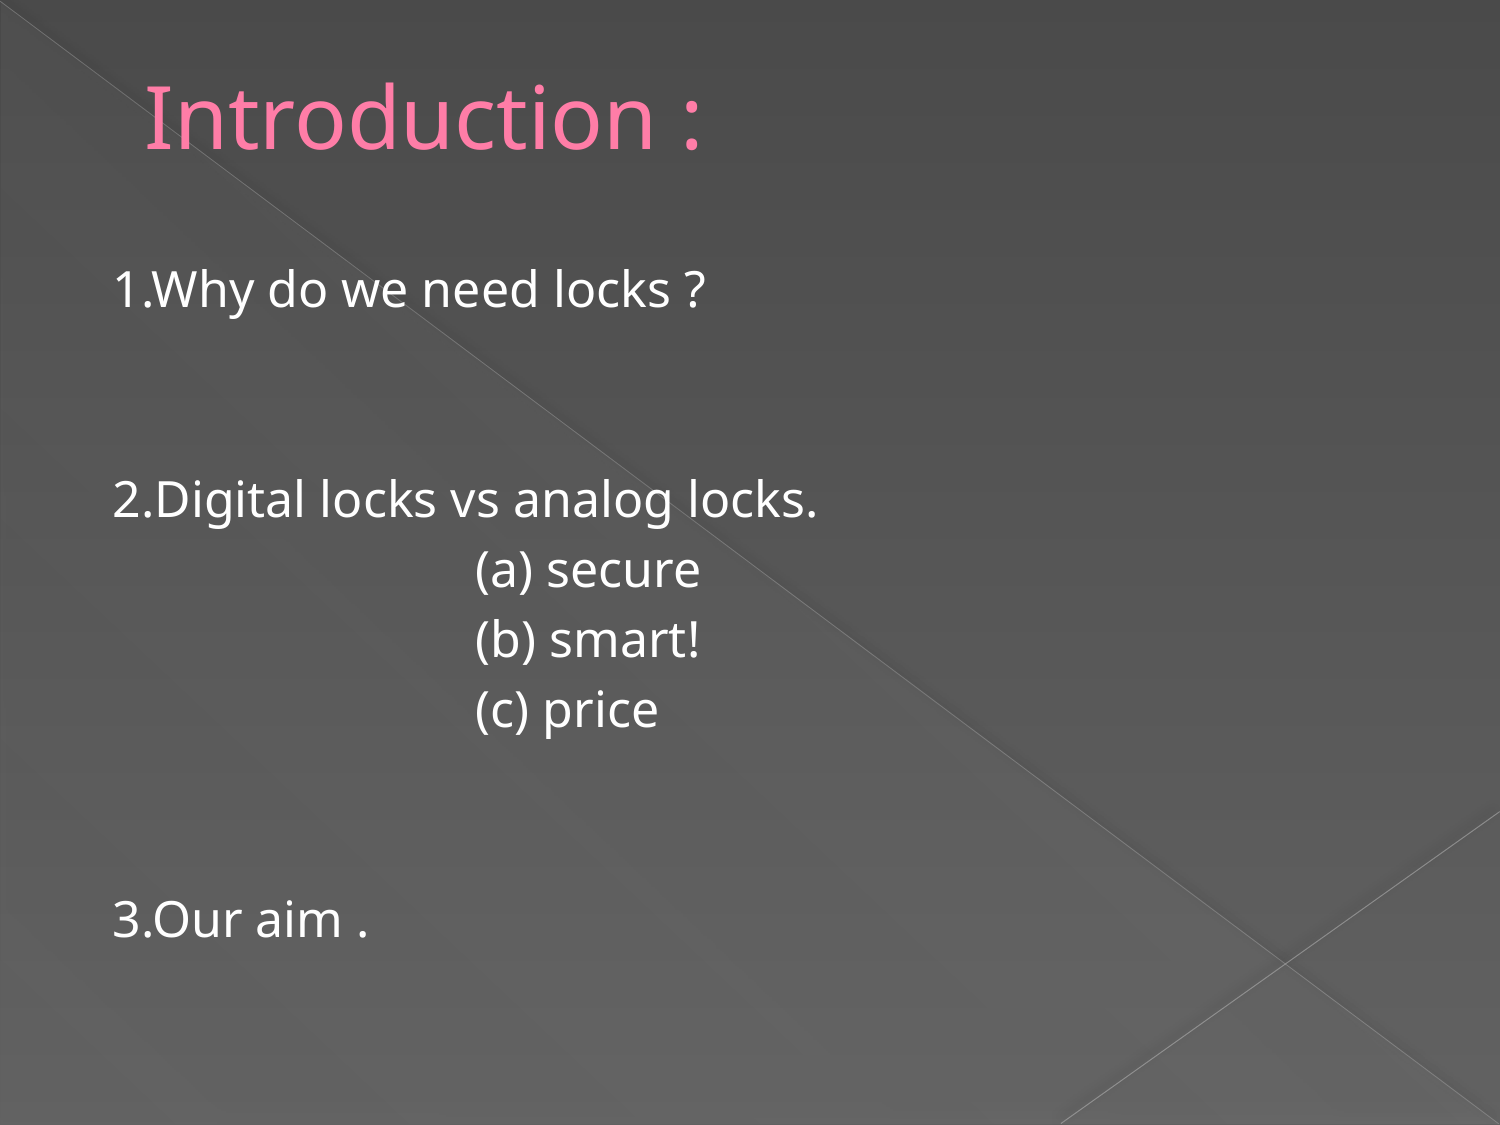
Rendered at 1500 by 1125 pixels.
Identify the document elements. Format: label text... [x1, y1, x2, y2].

list 1.Why do we need locks ? 2.Digital locks vs analog locks. (a) secure (b) smart! (c) price 3.Our aim . [87, 249, 1438, 1000]
title Introduction : [50, 0, 1400, 230]
